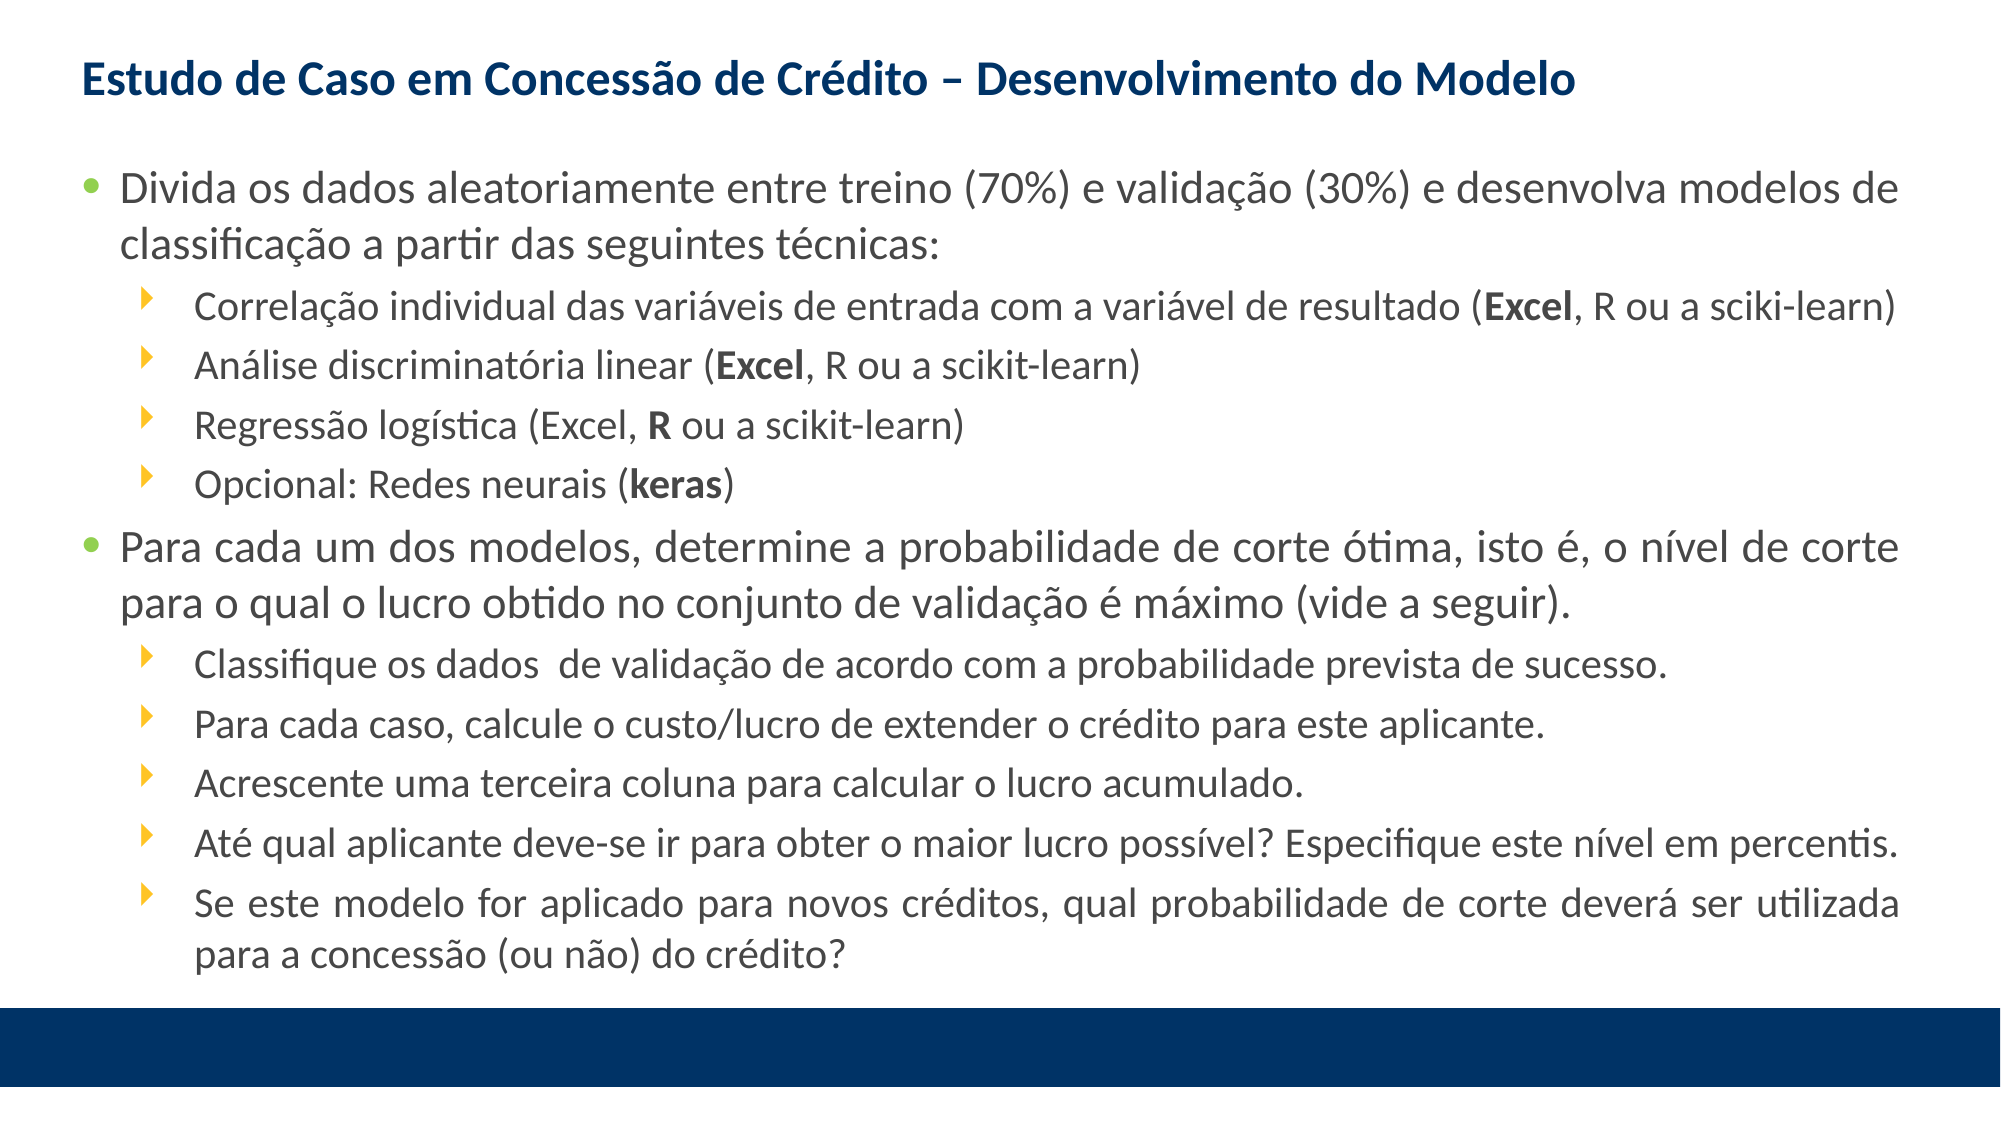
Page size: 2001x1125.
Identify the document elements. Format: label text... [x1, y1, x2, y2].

title Estudo de Caso em Concessão de Crédito – Desenvolvimento do Modelo [66, 12, 1917, 138]
list Divida os dados aleatoriamente entre treino (70%) e validação (30%) e desenvolva modelos de classificação a partir das seguintes técnicas: Correlação individual das variáveis de entrada com a variável de resultado (Excel, R ou a sciki-learn) Análise discriminatória linear (Excel, R ou a scikit-learn) Regressão logística (Excel, R ou a scikit-learn) Opcional: Redes neurais (keras) Para cada um dos modelos, determine a probabilidade de corte ótima, isto é, o nível de corte para o qual o lucro obtido no conjunto de validação é máximo (vide a seguir). Classifique os dados de validação de acordo com a probabilidade prevista de sucesso. Para cada caso, calcule o custo/lucro de extender o crédito para este aplicante. Acrescente uma terceira coluna para calcular o lucro acumulado. Até qual aplicante deve-se ir para obter o maior lucro possível? Especifique este nível em percentis. Se este modelo for aplicado para novos créditos, qual probabilidade de corte deverá ser utilizada para a concessão (ou não) do crédito? [66, 149, 1917, 1001]
